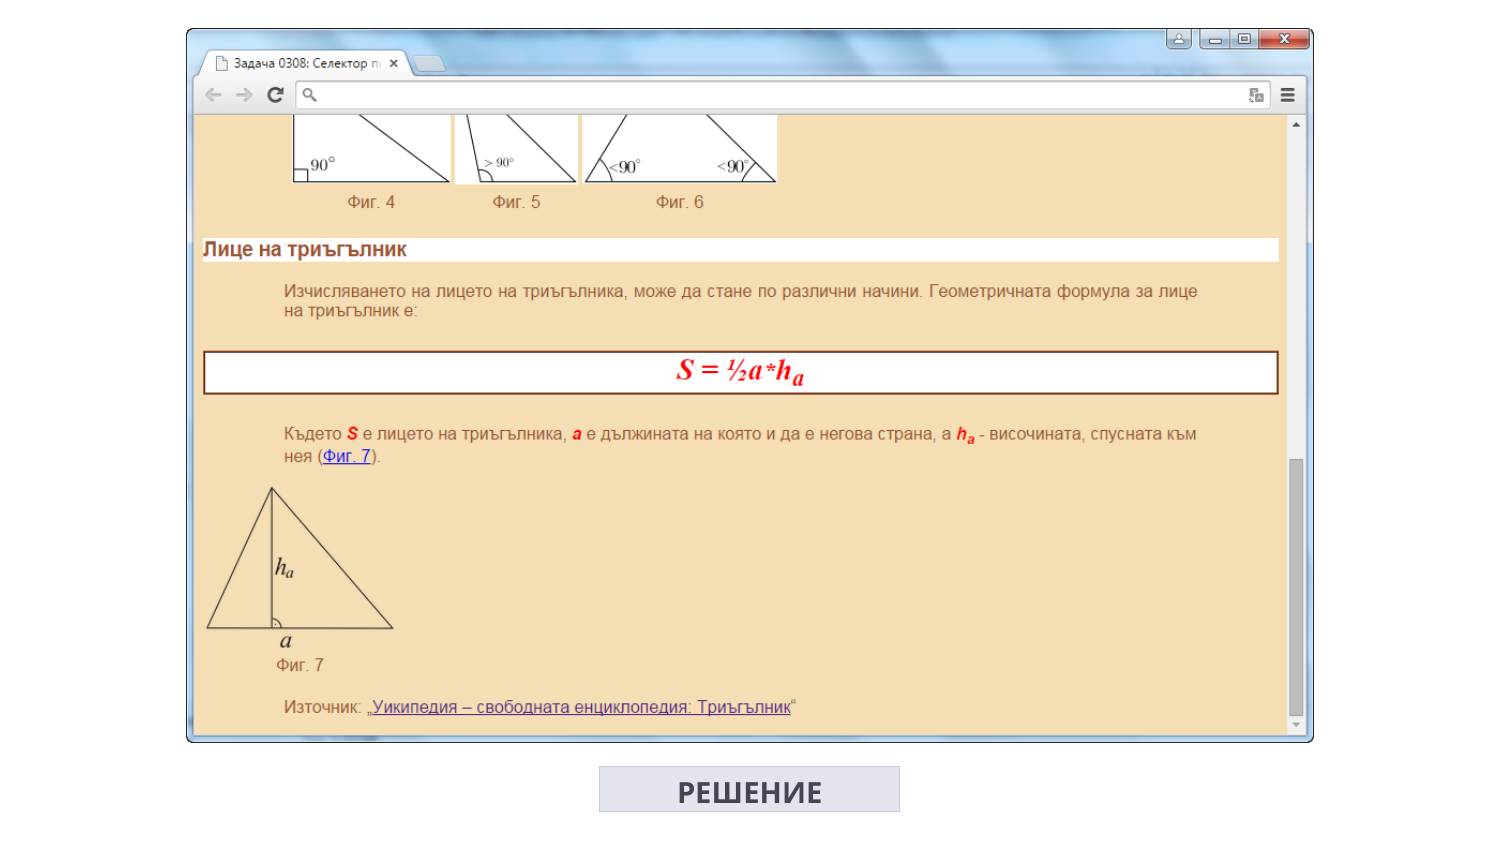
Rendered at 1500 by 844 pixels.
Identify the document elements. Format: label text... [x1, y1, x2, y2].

text_box РЕШЕНИЕ [599, 766, 900, 812]
picture [185, 28, 1315, 744]
